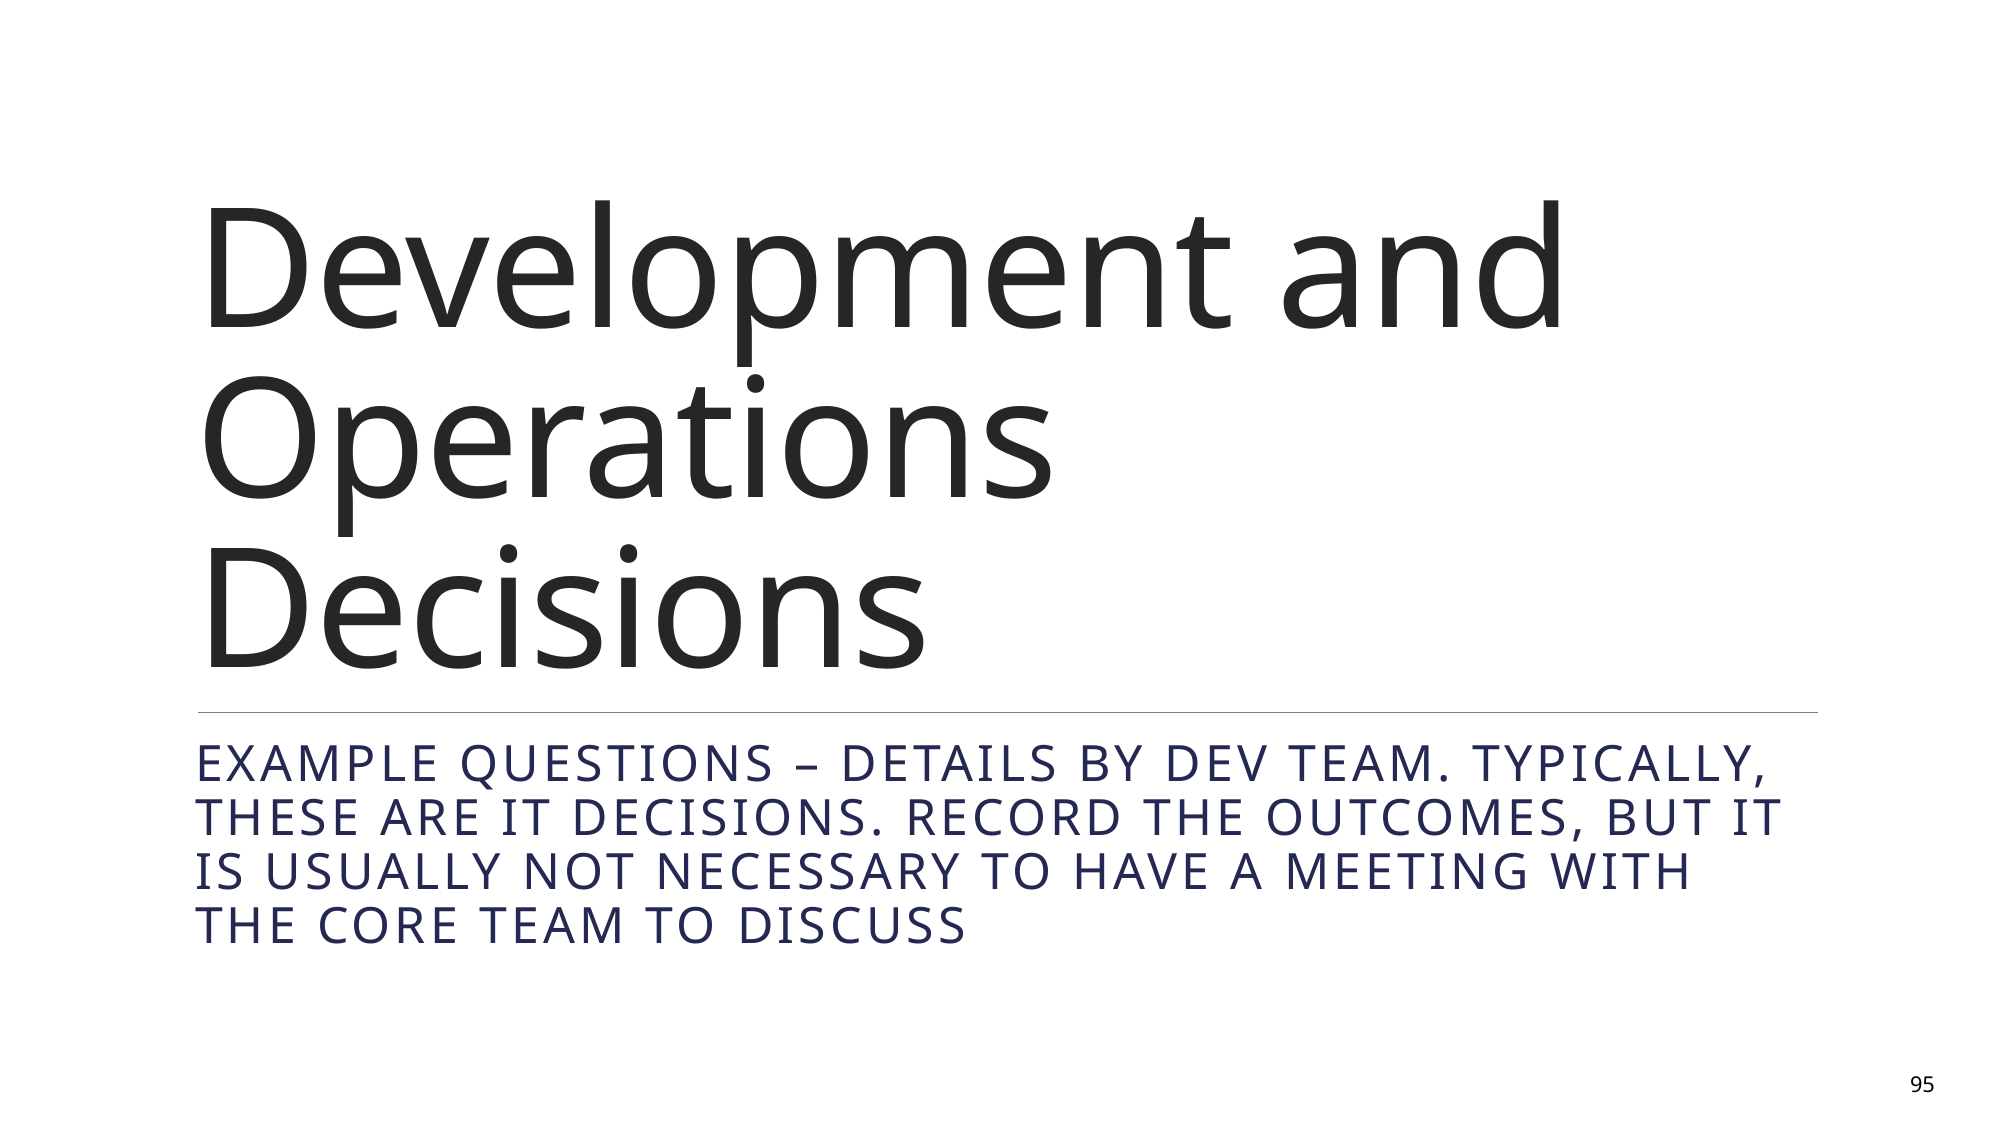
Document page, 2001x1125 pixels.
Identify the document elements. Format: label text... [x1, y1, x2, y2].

slide_number 95 [1734, 1055, 1950, 1116]
title Development and Operations Decisions [180, 124, 1830, 710]
list Example Questions – Details by Dev Team. Typically, these are IT decisions. Record the outcomes, but it is usually not necessary to have a meeting with the Core Team to Discuss [180, 730, 1830, 1011]
